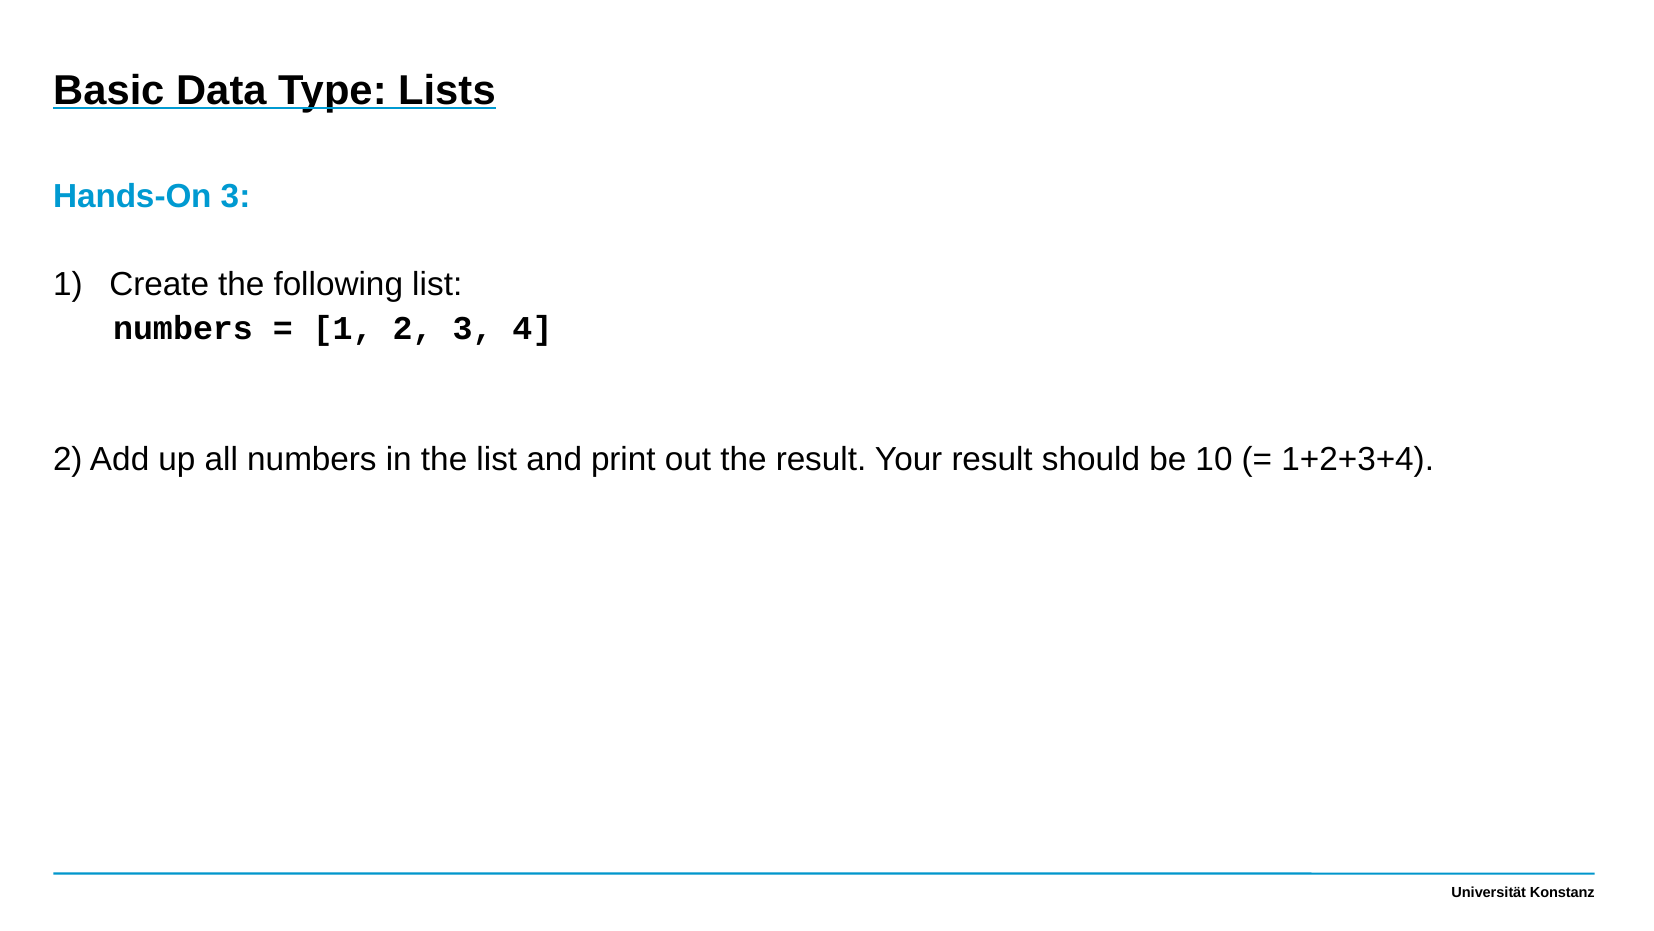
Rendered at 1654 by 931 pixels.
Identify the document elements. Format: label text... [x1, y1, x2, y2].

text_box Hands-On 3: Create the following list: numbers = [1, 2, 3, 4] 2) Add up all numbers in the list and print out the result. Your result should be 10 (= 1+2+3+4). [53, 170, 1572, 785]
text_box Basic Data Type: Lists [53, 66, 1093, 170]
